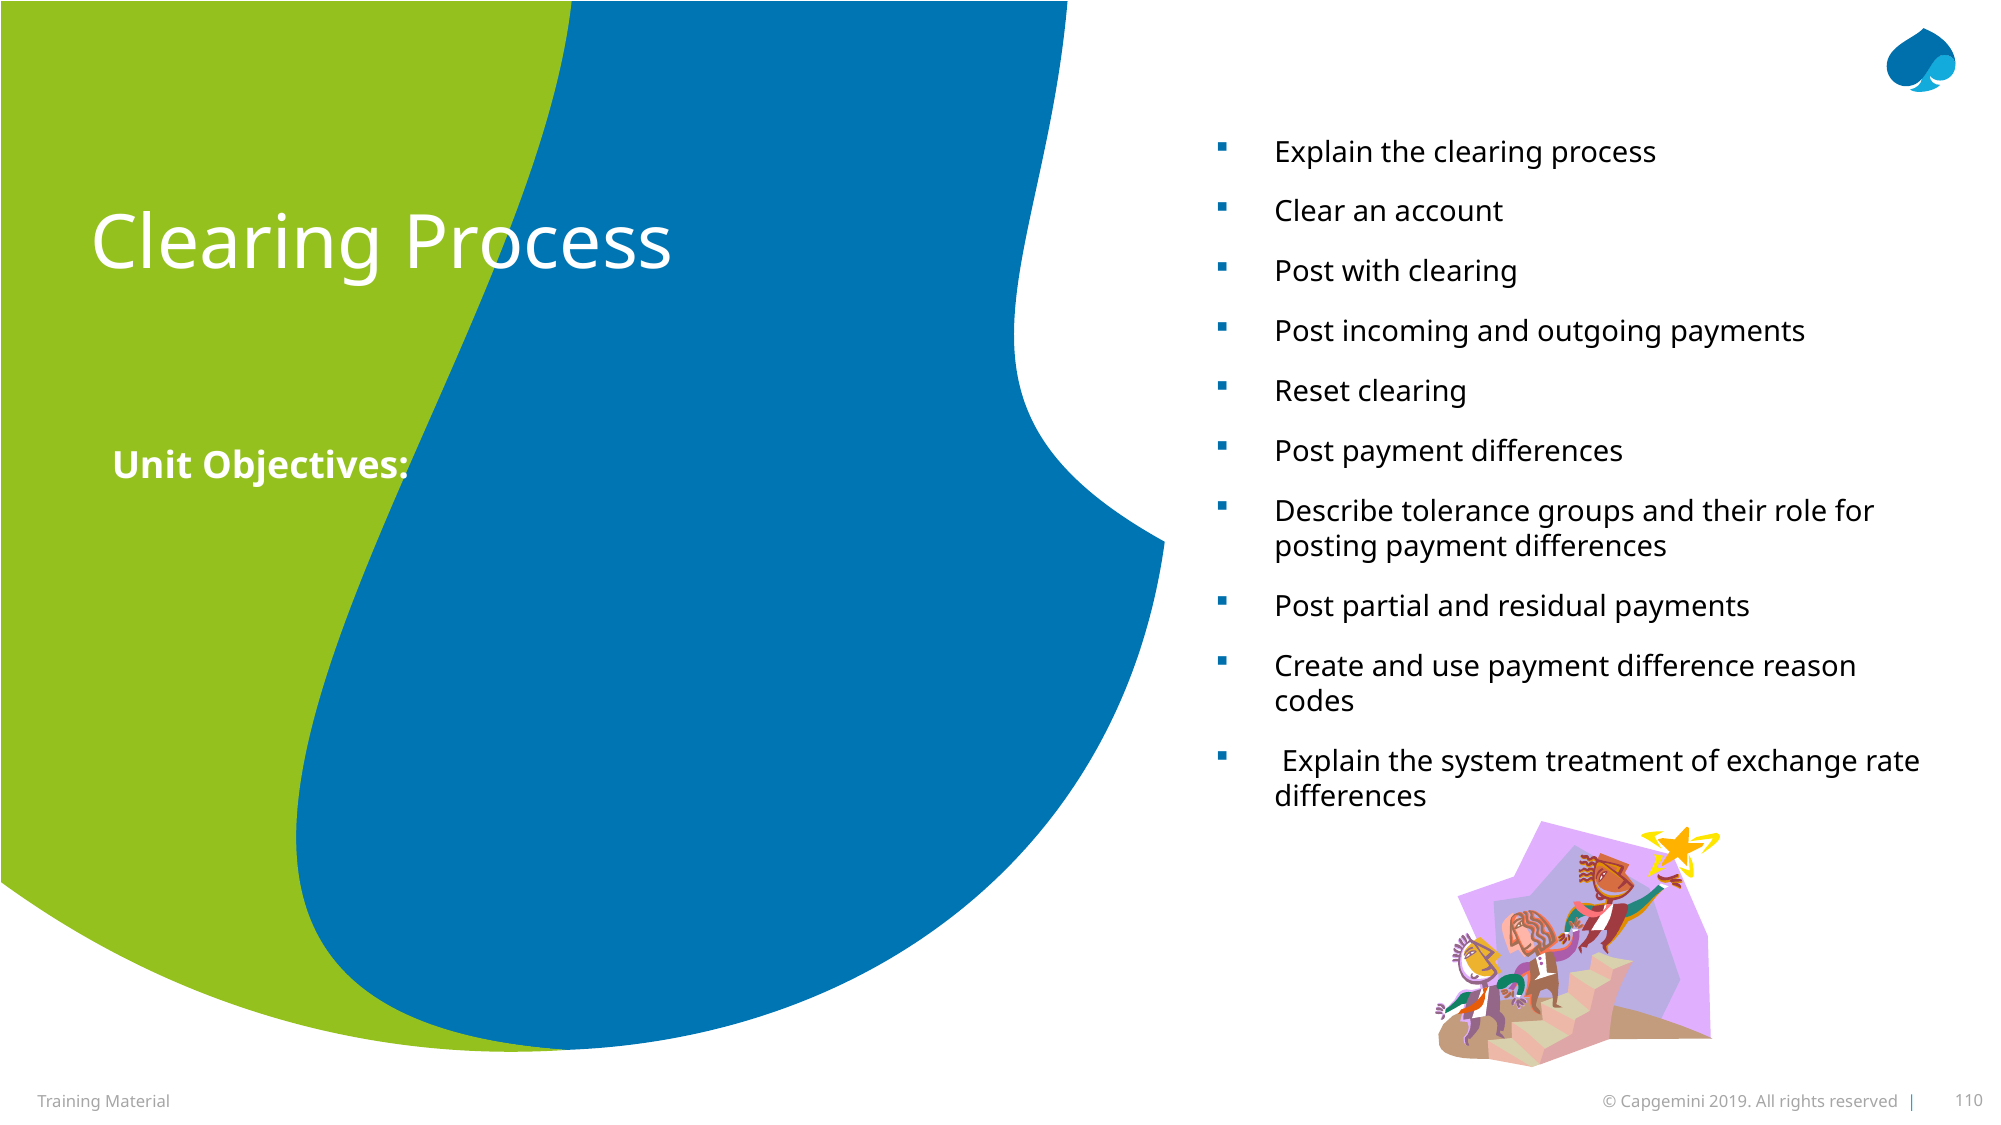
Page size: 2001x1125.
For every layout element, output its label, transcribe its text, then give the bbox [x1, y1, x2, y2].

list Clearing Process [75, 196, 800, 509]
text_box Explain the clearing process Clear an account Post with clearing Post incoming and outgoing payments Reset clearing Post payment differences Describe tolerance groups and their role for posting payment differences Post partial and residual payments Create and use payment difference reason codes Explain the system treatment of exchange rate differences [1200, 125, 1955, 820]
text_box Unit Objectives: [97, 433, 425, 494]
picture [1432, 817, 1724, 1071]
